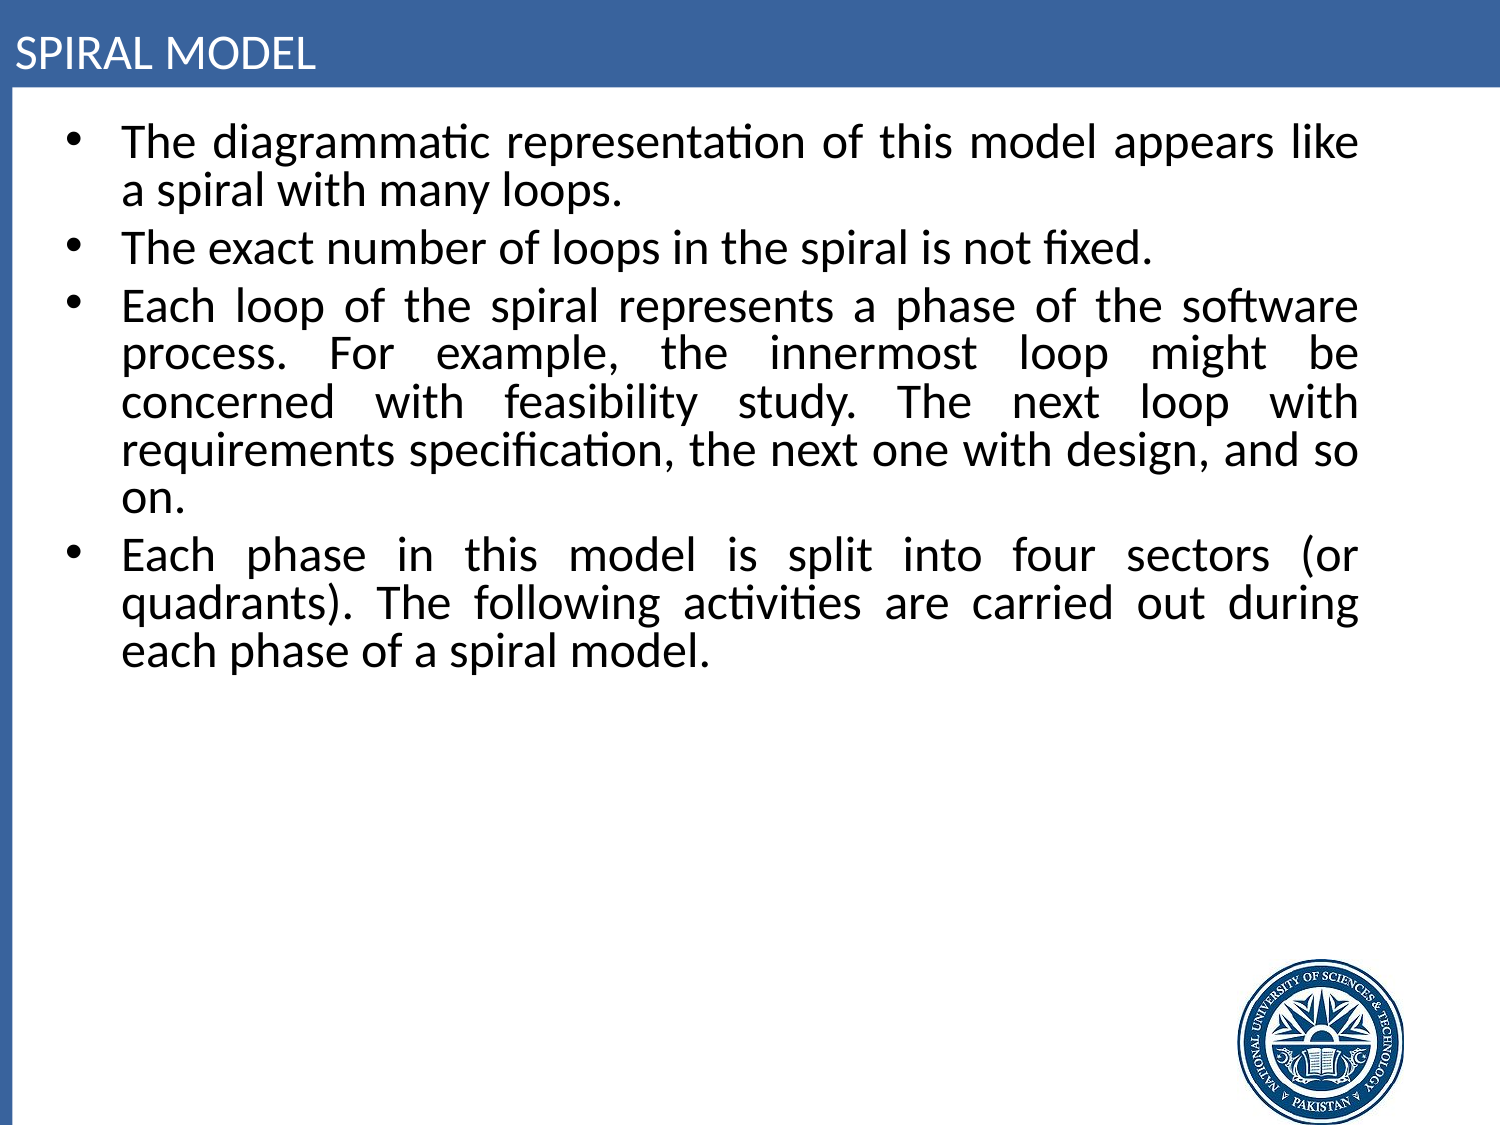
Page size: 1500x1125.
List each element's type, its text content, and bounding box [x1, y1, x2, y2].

picture [1237, 959, 1404, 1125]
list The diagrammatic representation of this model appears like a spiral with many loops. The exact number of loops in the spiral is not fixed. Each loop of the spiral represents a phase of the software process. For example, the innermost loop might be concerned with feasibility study. The next loop with requirements specification, the next one with design, and so on. Each phase in this model is split into four sectors (or quadrants). The following activities are carried out during each phase of a spiral model. [50, 112, 1375, 1038]
title Spiral model [0, 12, 1500, 88]
